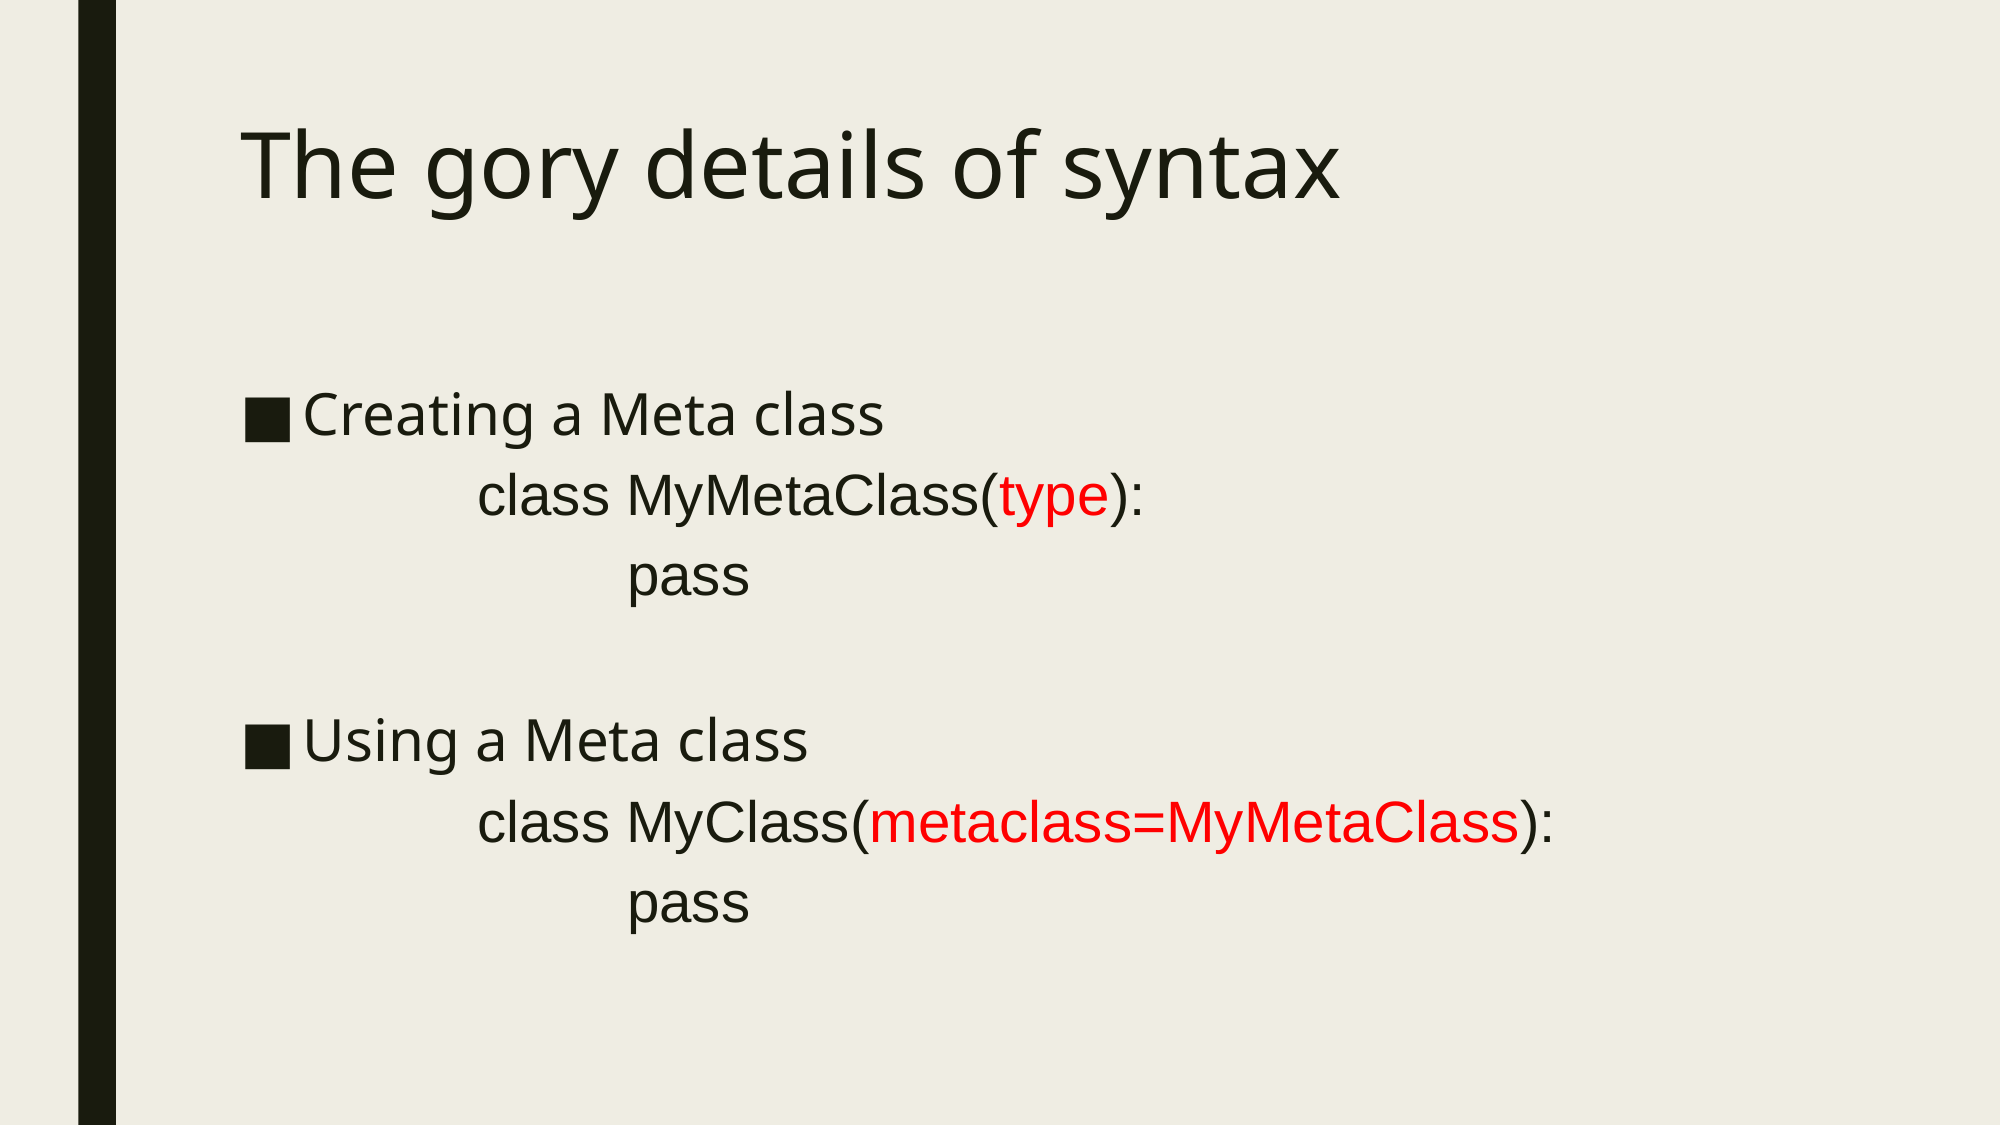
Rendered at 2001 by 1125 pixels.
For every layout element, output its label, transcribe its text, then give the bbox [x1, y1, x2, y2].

list Creating a Meta class class MyMetaClass(type): pass Using a Meta class class MyClass(metaclass=MyMetaClass): pass [225, 375, 1800, 963]
title The gory details of syntax [225, 112, 1800, 357]
